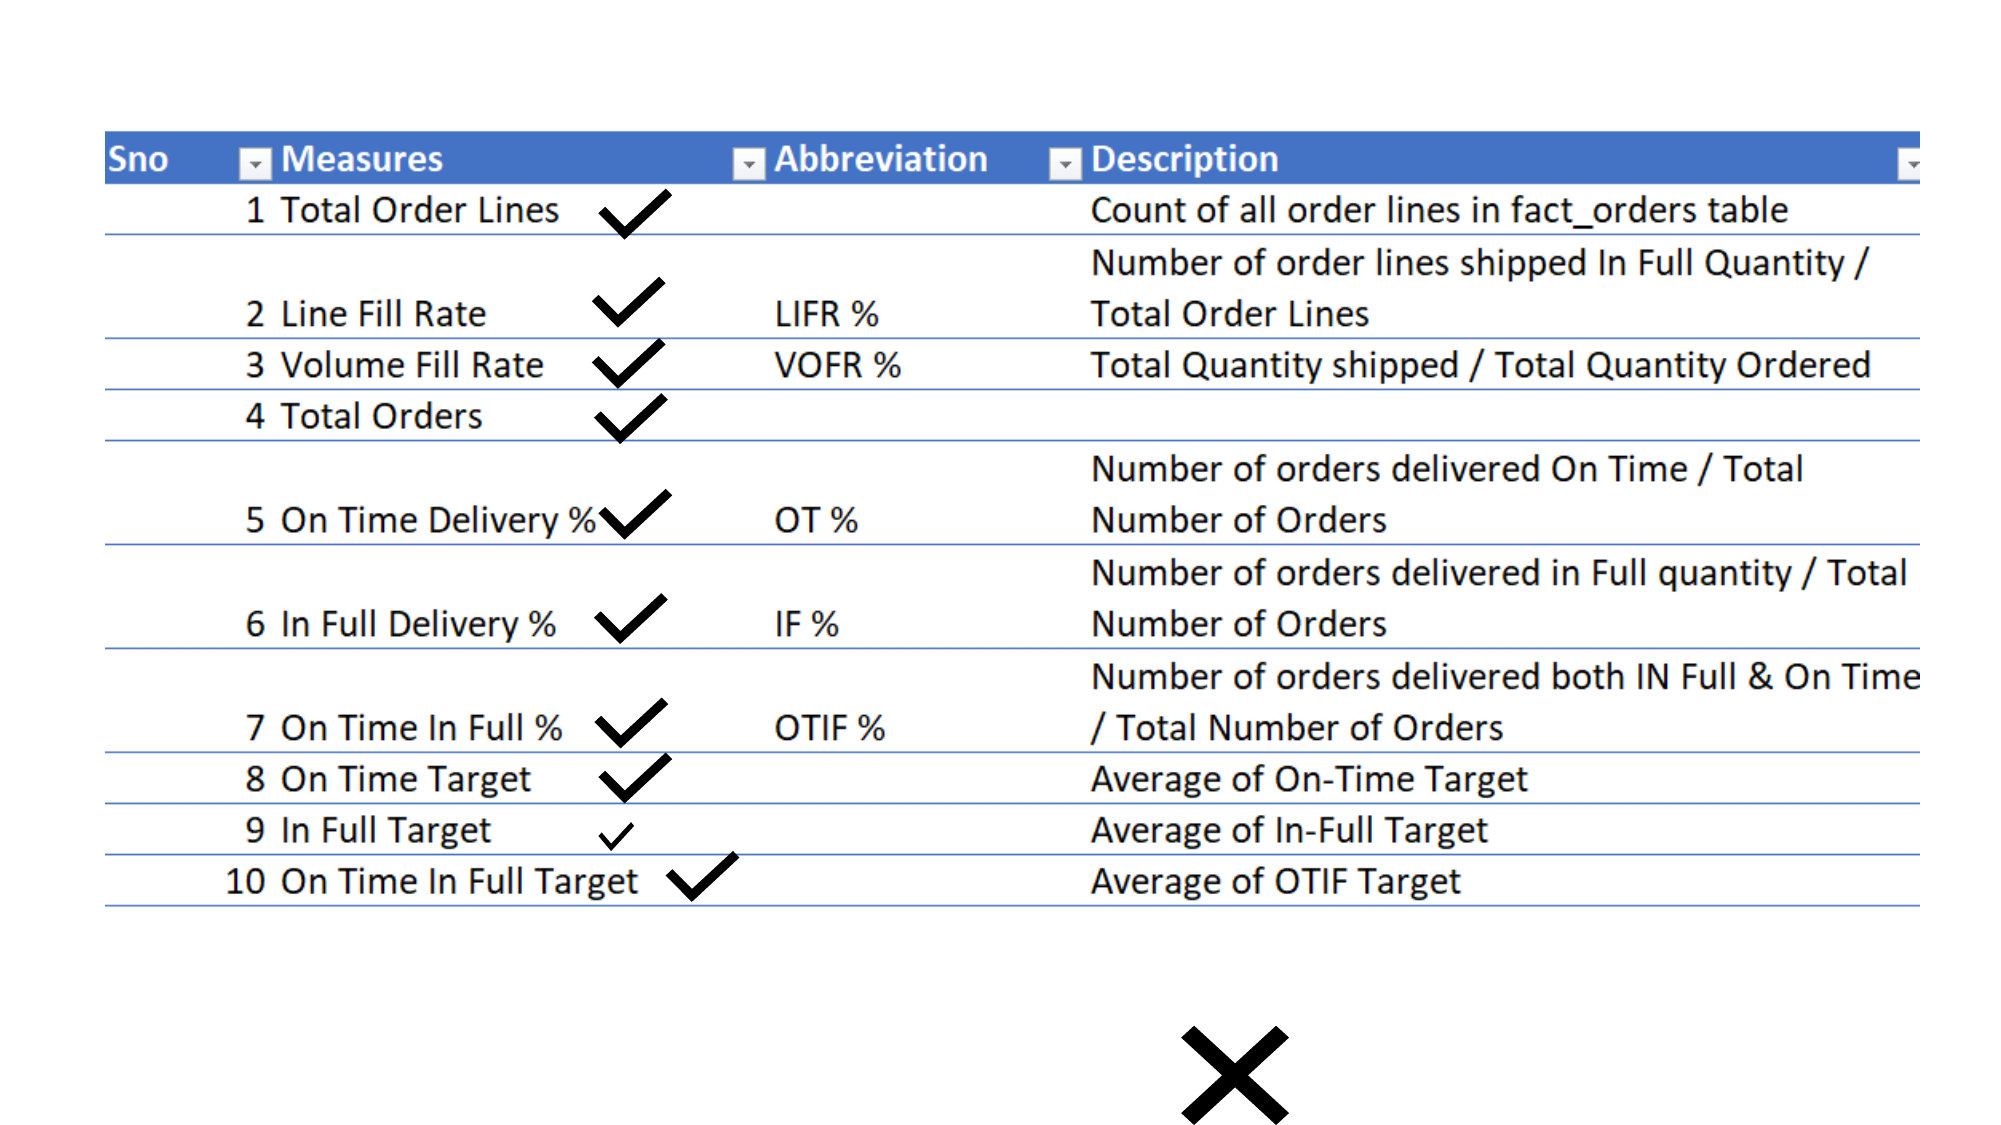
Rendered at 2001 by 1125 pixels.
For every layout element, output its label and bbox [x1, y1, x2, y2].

text_box [1181, 1025, 1290, 1125]
picture [105, 82, 1920, 910]
